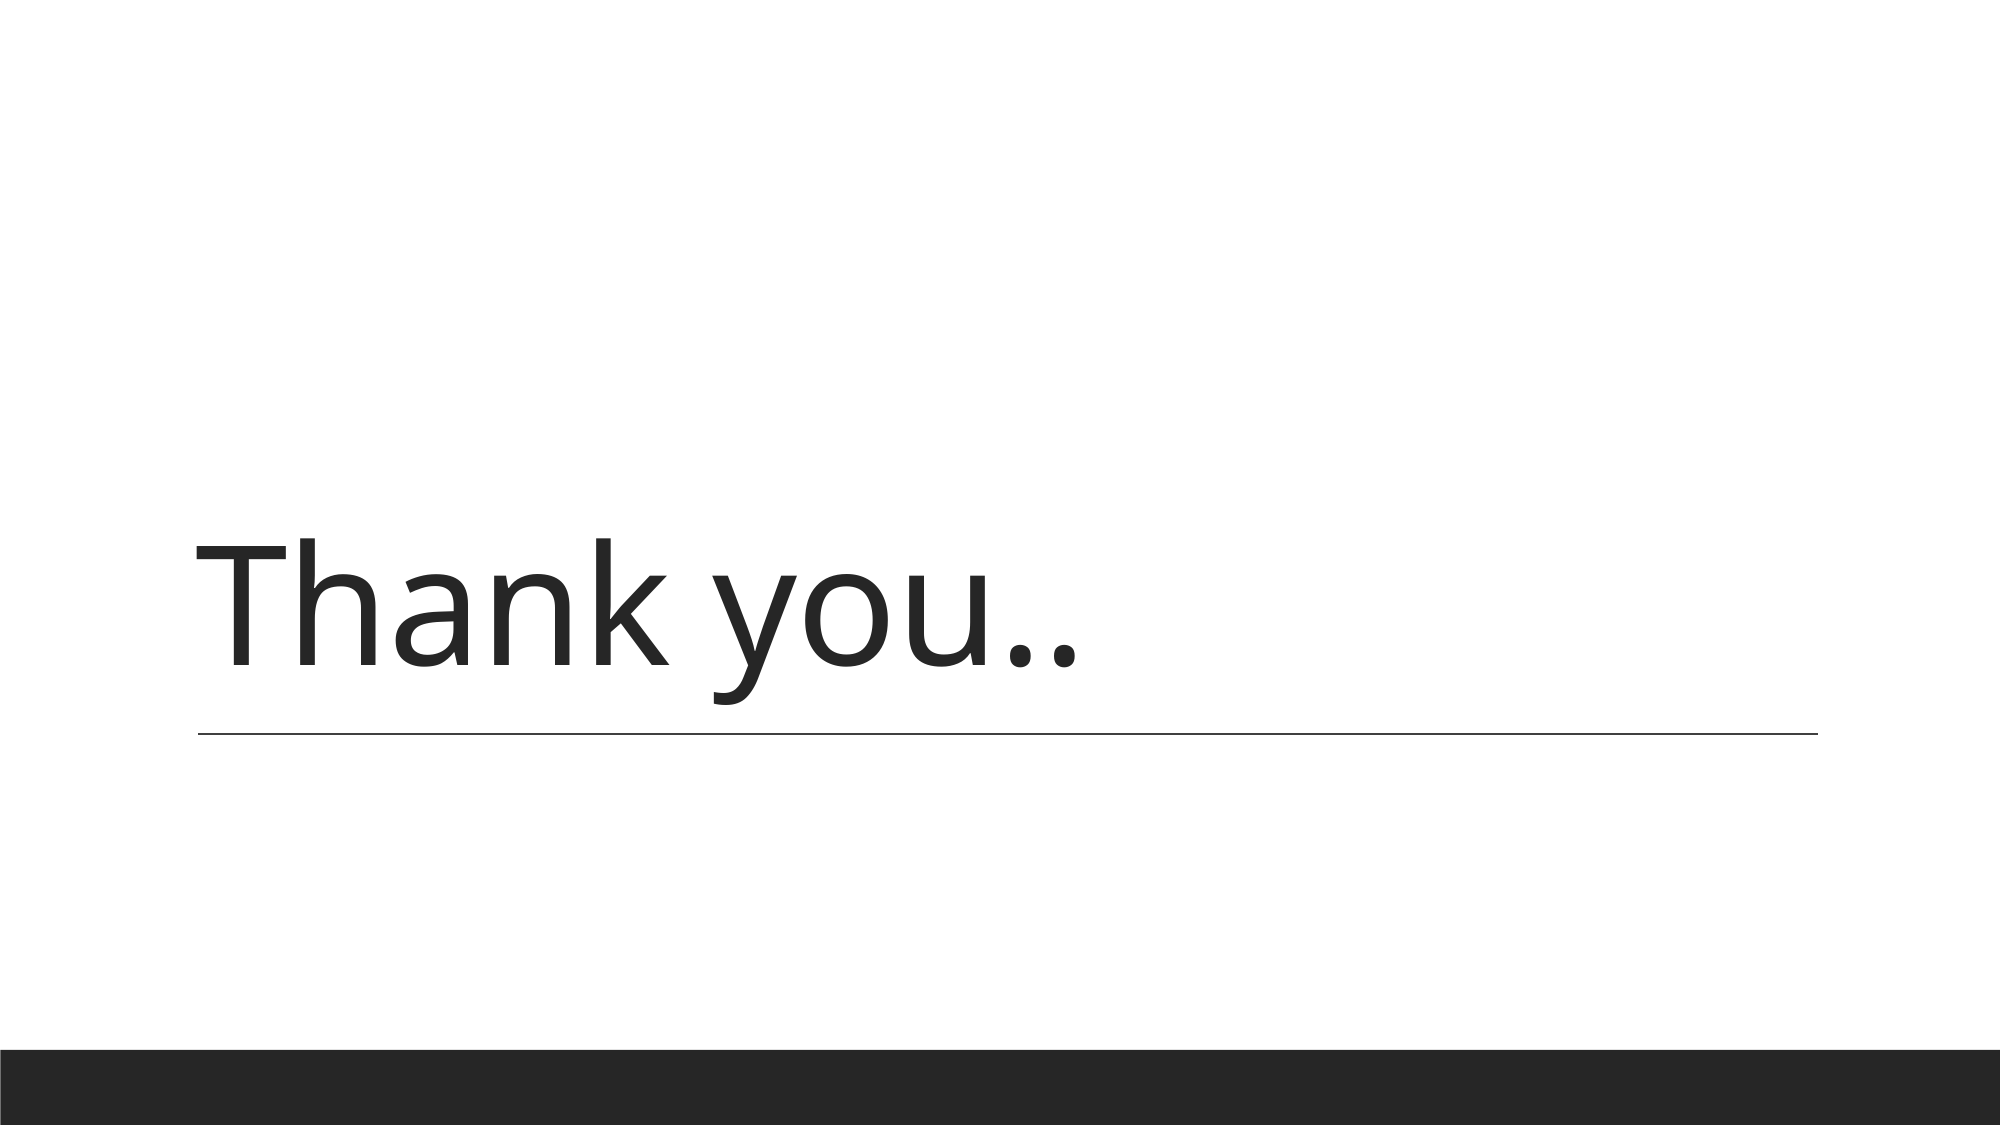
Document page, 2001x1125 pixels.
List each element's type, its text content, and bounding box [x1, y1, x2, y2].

title Thank you.. [180, 124, 1830, 710]
